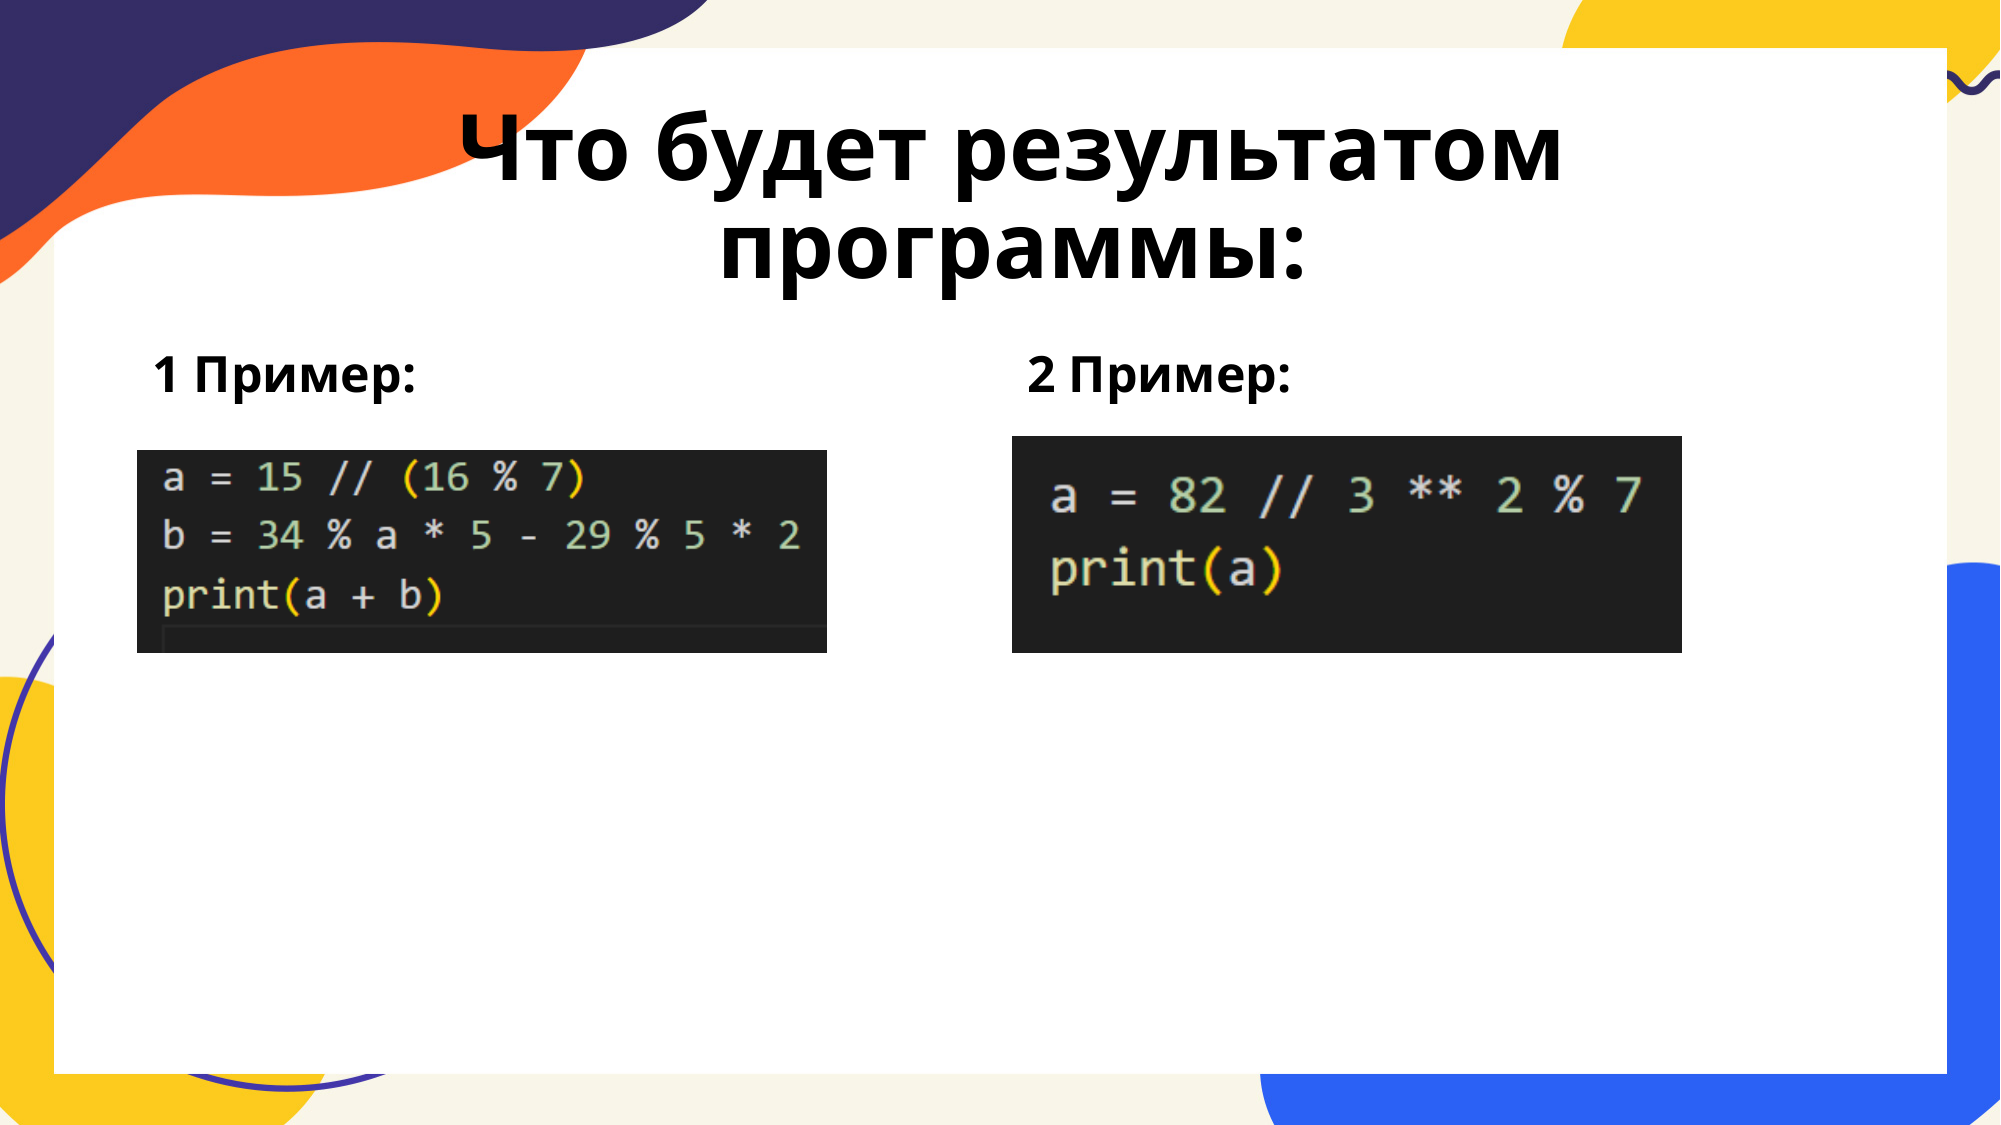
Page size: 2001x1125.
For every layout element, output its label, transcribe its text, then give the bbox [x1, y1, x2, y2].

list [137, 450, 827, 653]
picture [0, 0, 2000, 1125]
list 2 Пример: [1012, 333, 1691, 411]
title Что будет результатом программы: [286, 141, 1738, 259]
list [1012, 436, 1682, 653]
list 1 Пример: [137, 333, 816, 411]
